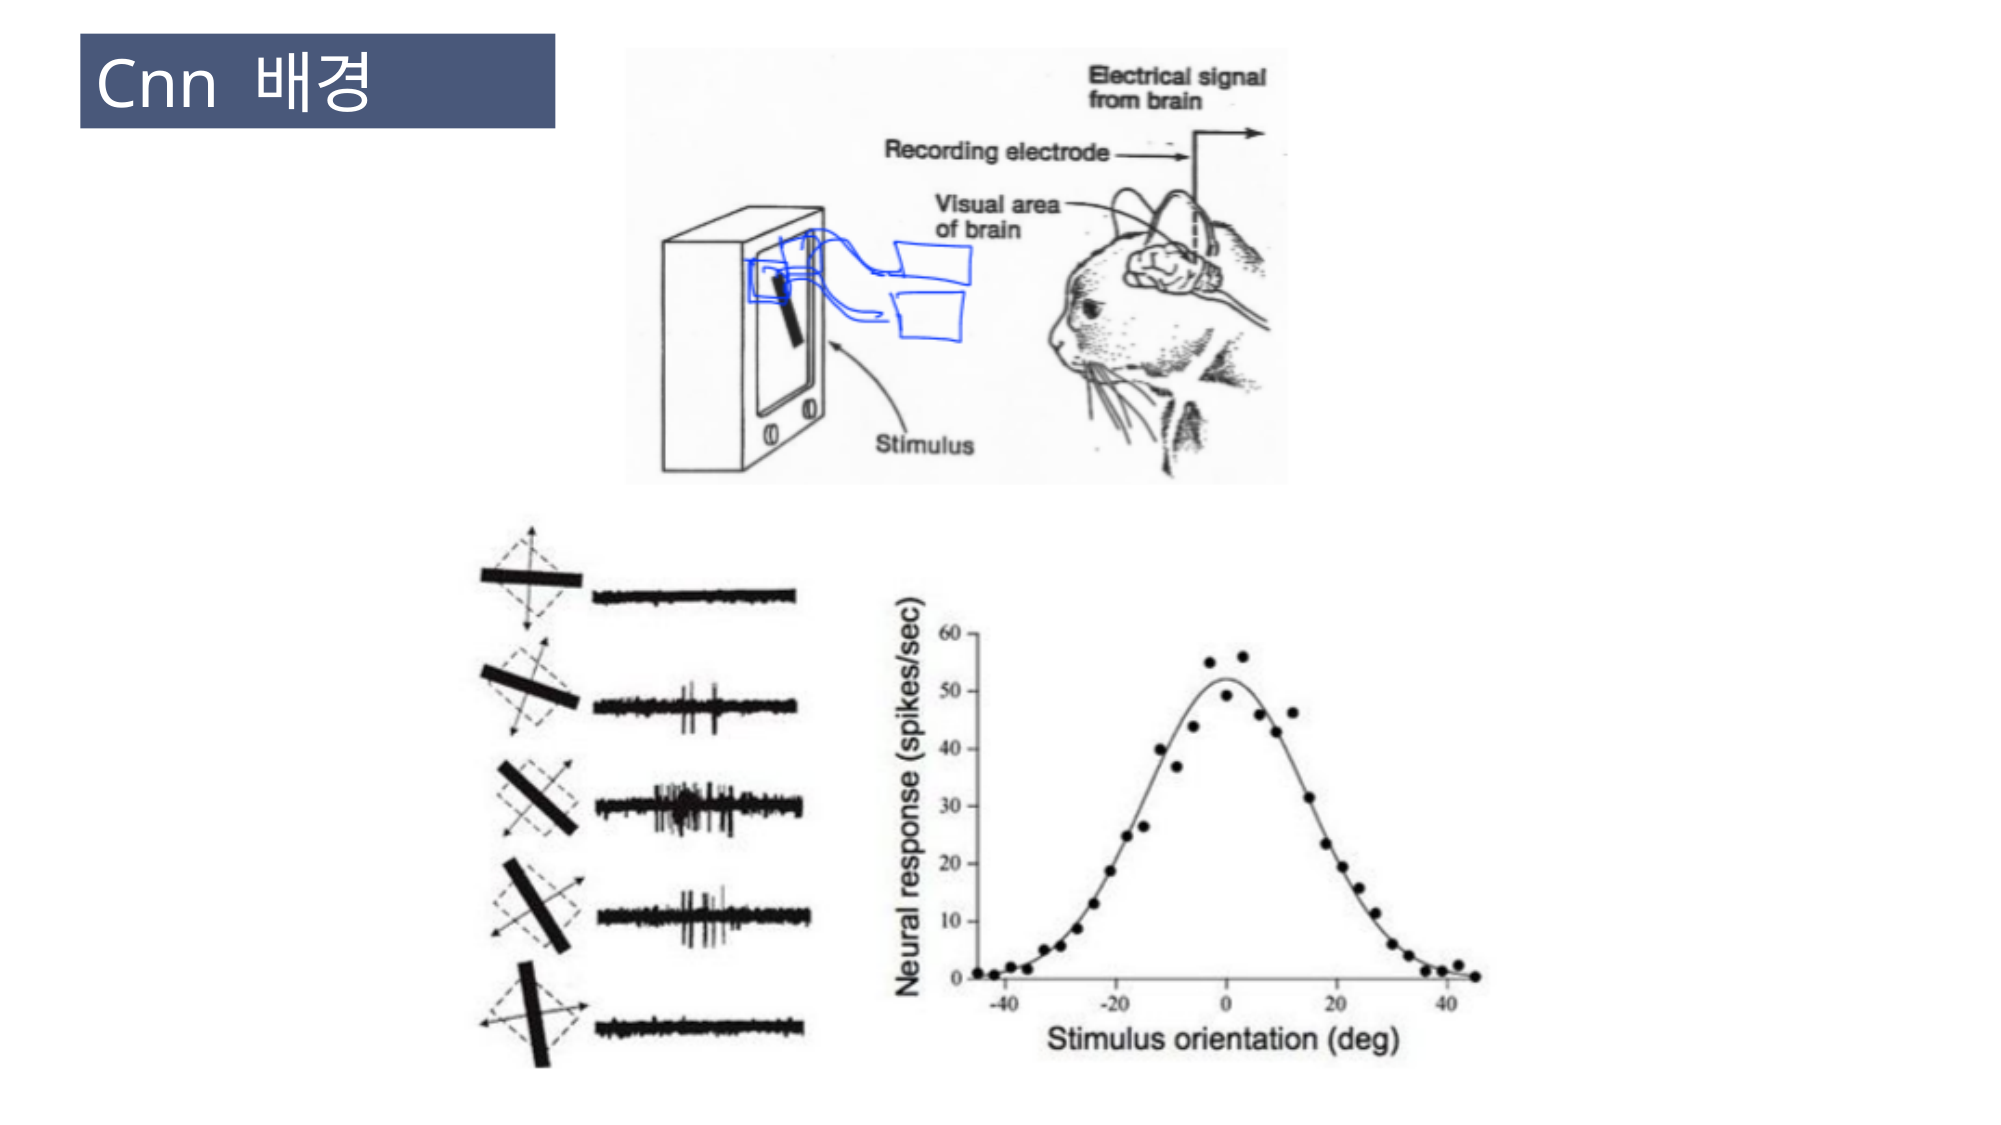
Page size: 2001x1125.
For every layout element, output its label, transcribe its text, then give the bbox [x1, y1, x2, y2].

picture [443, 26, 1563, 1074]
text_box Cnn 배경 [80, 33, 443, 129]
